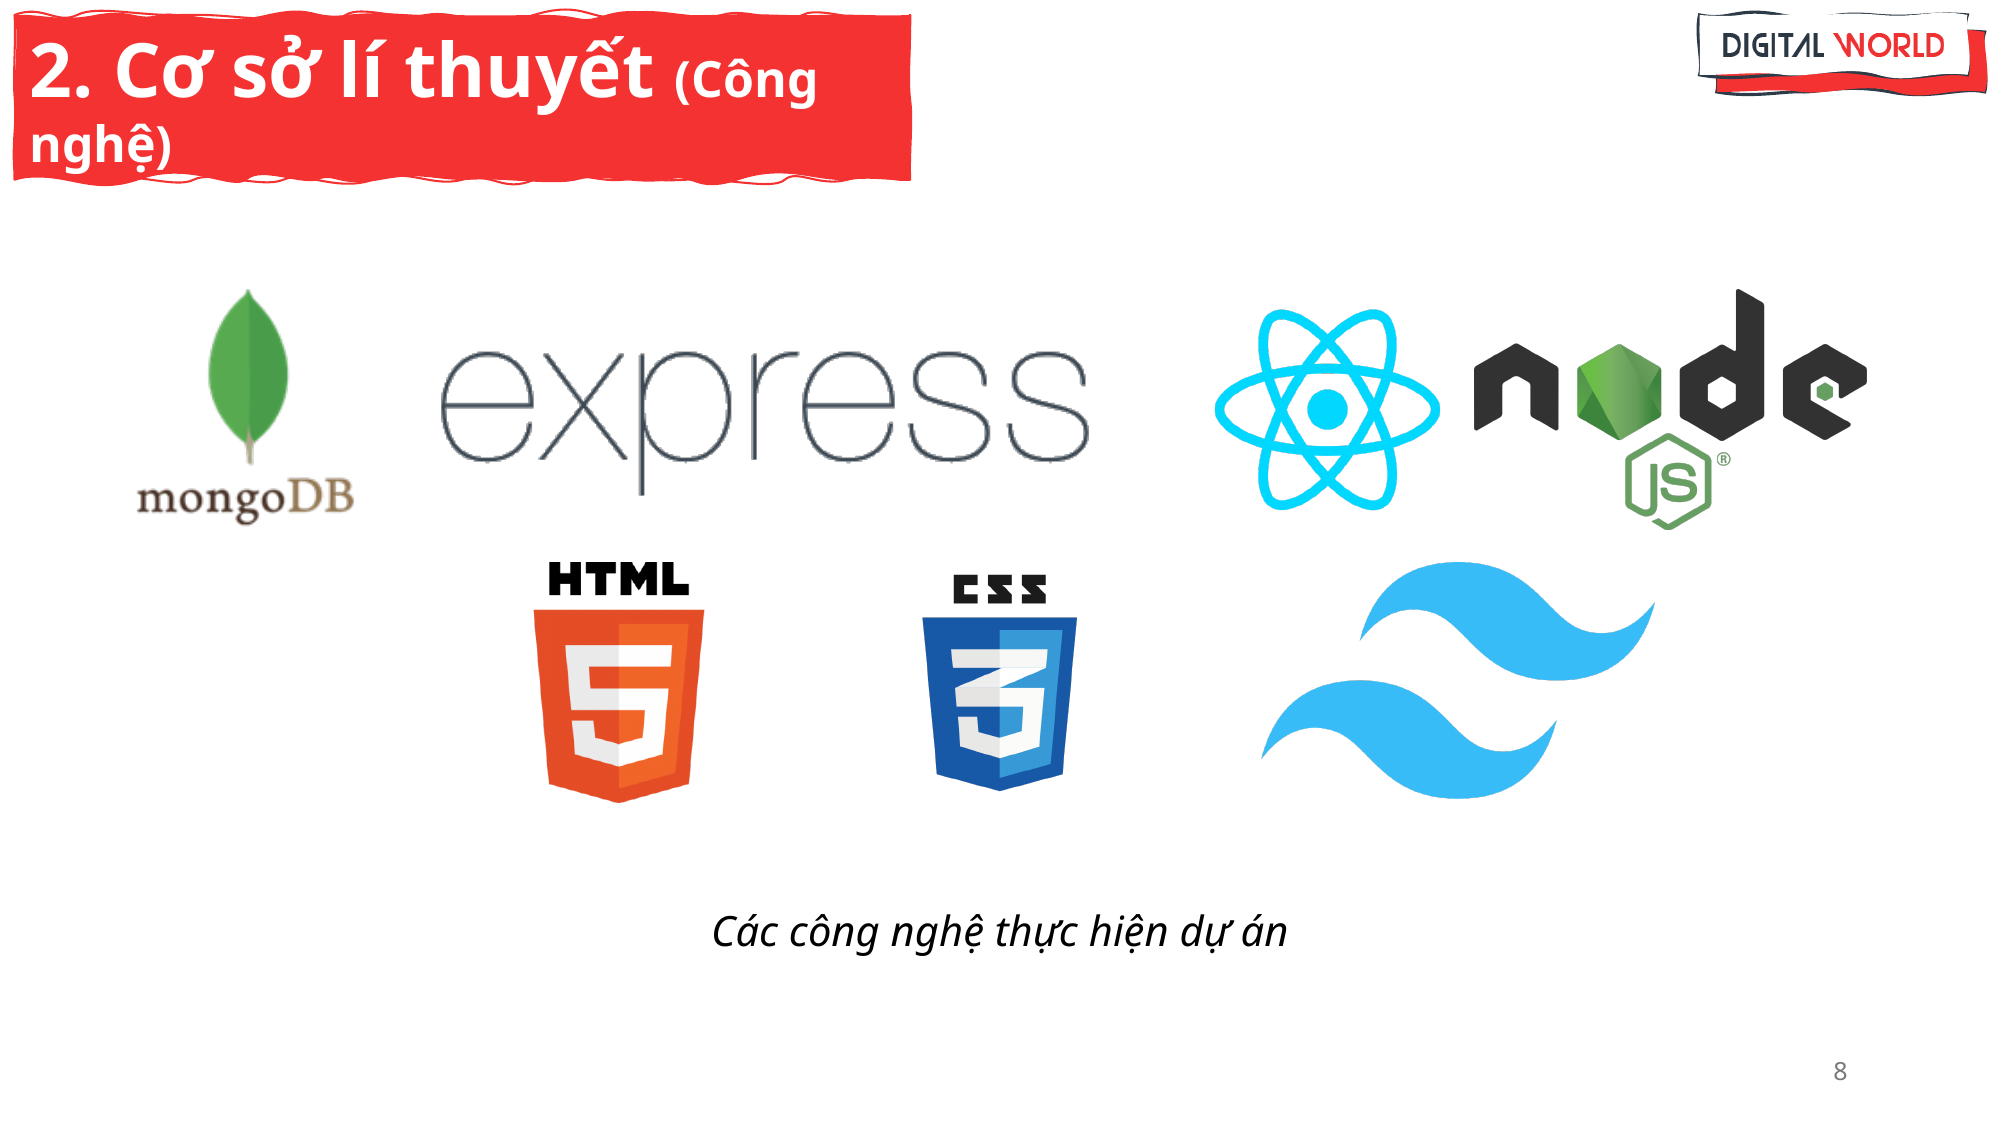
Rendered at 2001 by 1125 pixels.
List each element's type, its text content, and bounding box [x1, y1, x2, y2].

picture [134, 289, 363, 531]
picture [388, 289, 1182, 531]
slide_number 8 [1412, 1042, 1863, 1103]
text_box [1699, 14, 1986, 93]
picture [1473, 289, 1868, 531]
text_box Các công nghệ thực hiện dự án [604, 897, 1395, 963]
picture [879, 561, 1121, 803]
text_box 2. Cơ sở lí thuyết (Công nghệ) [12, 9, 912, 187]
picture [1260, 561, 1655, 803]
picture [497, 561, 739, 803]
picture [1207, 289, 1449, 531]
